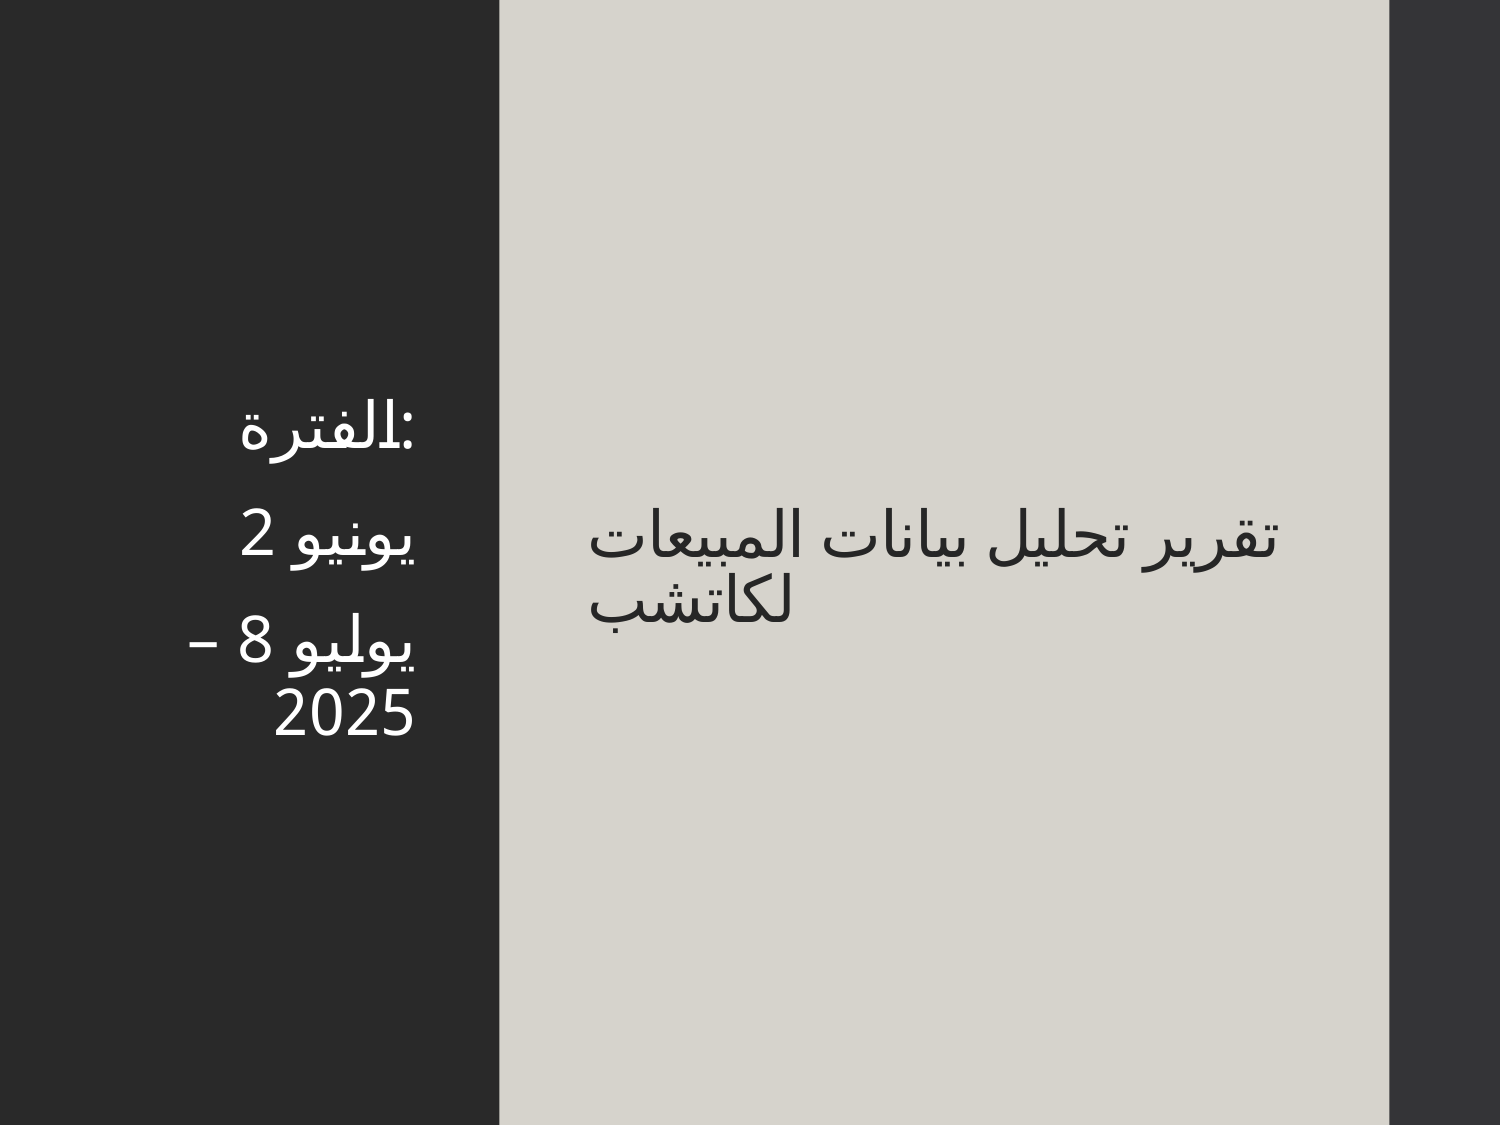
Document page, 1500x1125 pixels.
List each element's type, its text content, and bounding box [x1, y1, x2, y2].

text_box [500, 0, 1390, 1125]
title تقرير تحليل بيانات المبيعات لكاتشب [572, 152, 1347, 988]
text_box [0, 0, 500, 1125]
subtitle الفترة: 2 يونيو – 8 يوليو 2025 [58, 152, 432, 988]
